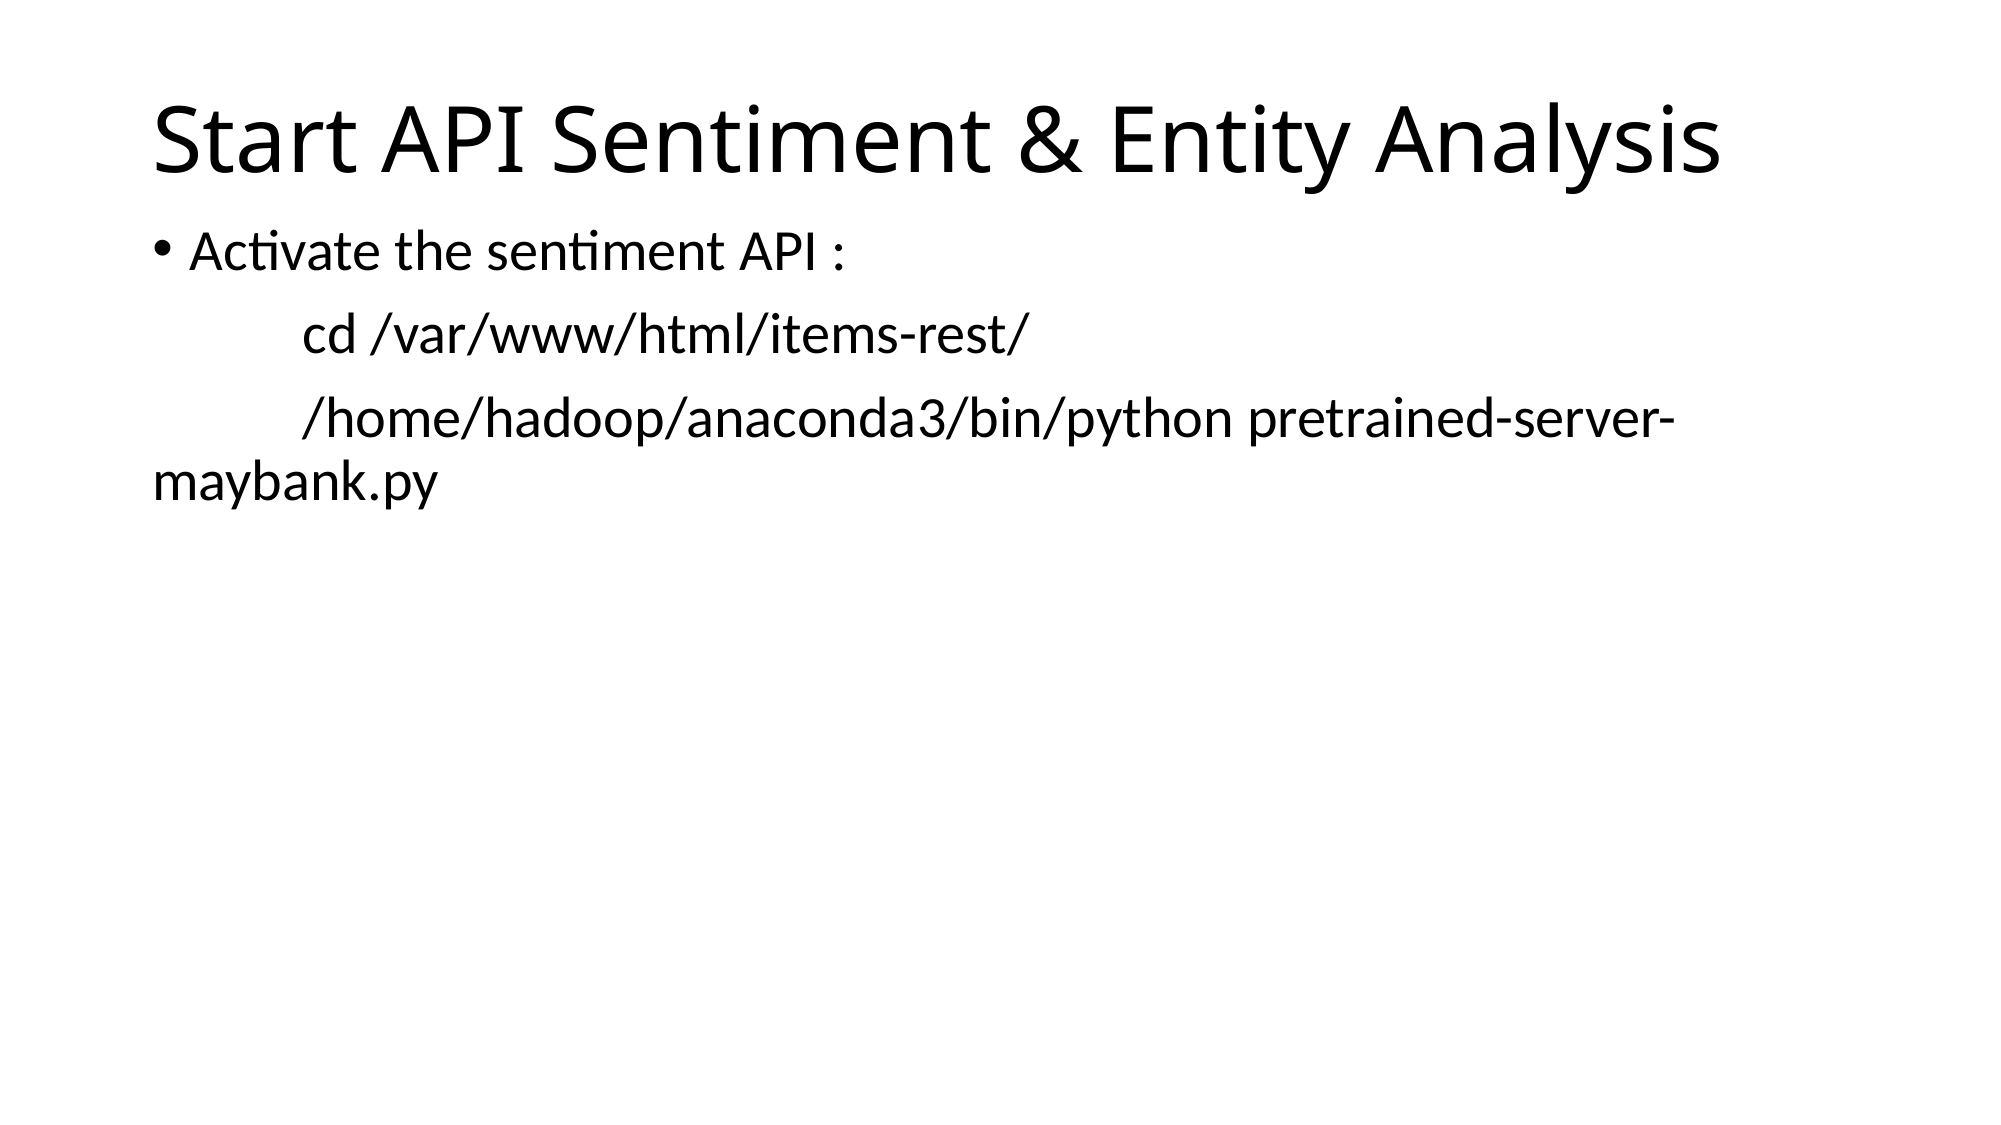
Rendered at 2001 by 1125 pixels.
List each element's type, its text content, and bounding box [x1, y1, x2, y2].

list Activate the sentiment API : cd /var/www/html/items-rest/ /home/hadoop/anaconda3/bin/python pretrained-server- maybank.py [137, 212, 1863, 926]
title Start API Sentiment & Entity Analysis [137, 72, 1863, 212]
